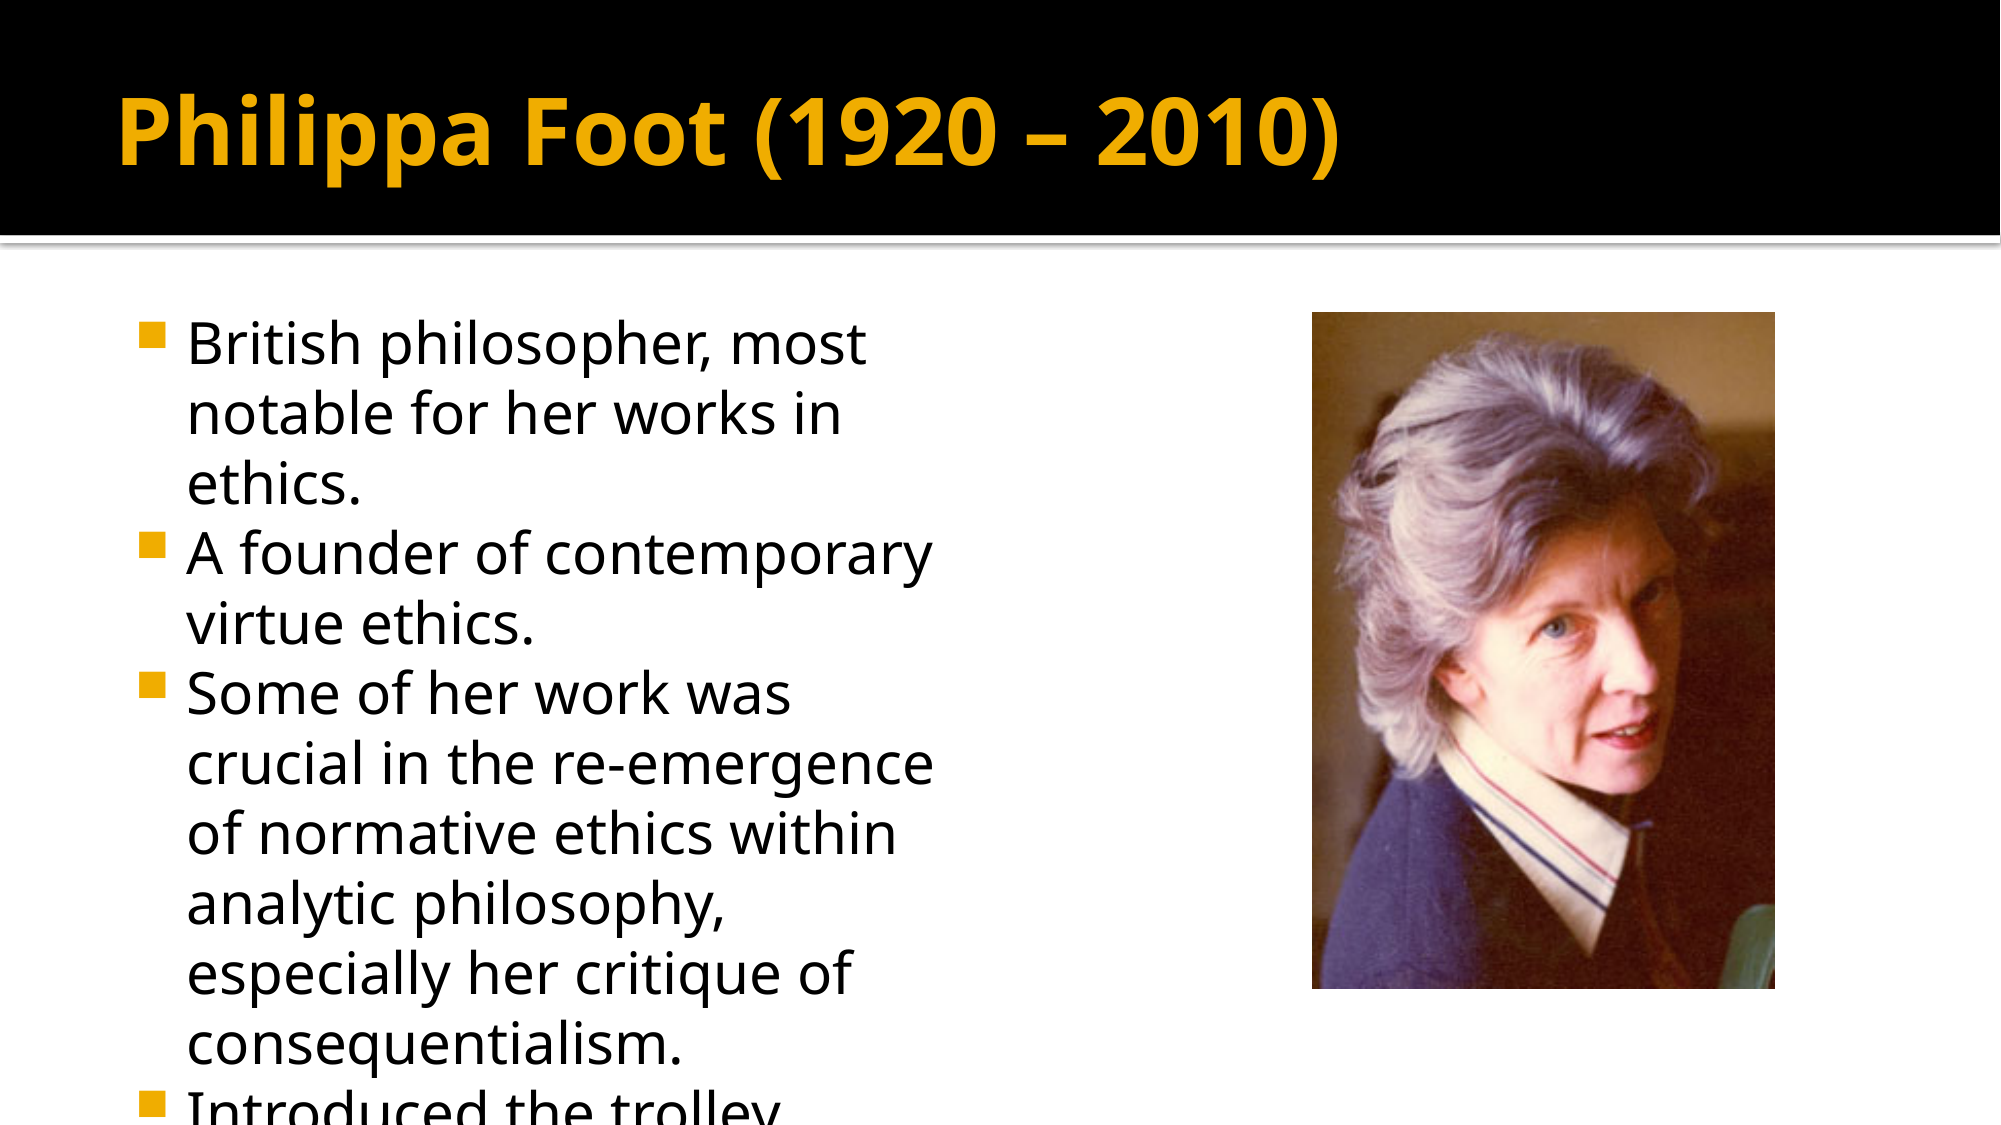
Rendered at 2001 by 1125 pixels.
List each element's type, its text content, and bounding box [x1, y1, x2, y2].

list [1312, 312, 1775, 989]
list British philosopher, most notable for her works in ethics. A founder of contemporary virtue ethics. Some of her work was crucial in the re-emergence of normative ethics within analytic philosophy, especially her critique of consequentialism. Introduced the trolley problem. [99, 291, 984, 1050]
title Philippa Foot (1920 – 2010) [99, 24, 1900, 231]
